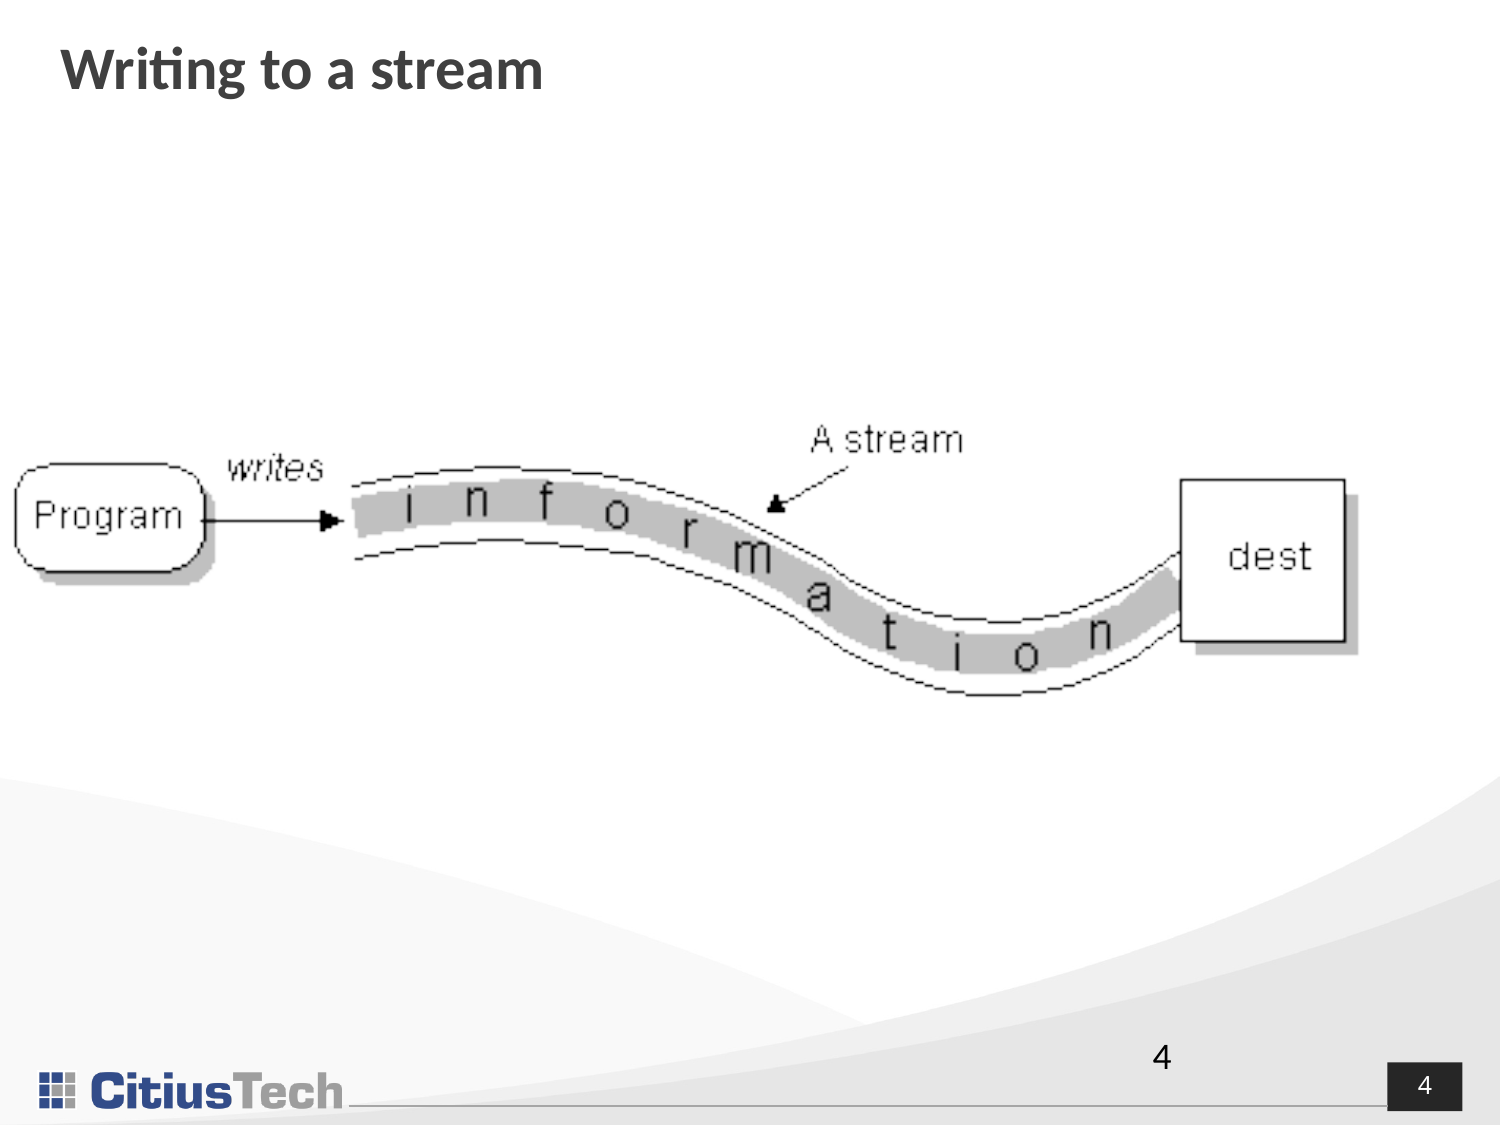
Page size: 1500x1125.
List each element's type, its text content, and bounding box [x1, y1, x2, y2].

picture [0, 0, 1500, 1125]
slide_number 4 [1137, 1024, 1450, 1103]
title Writing to a stream [45, 17, 1425, 113]
